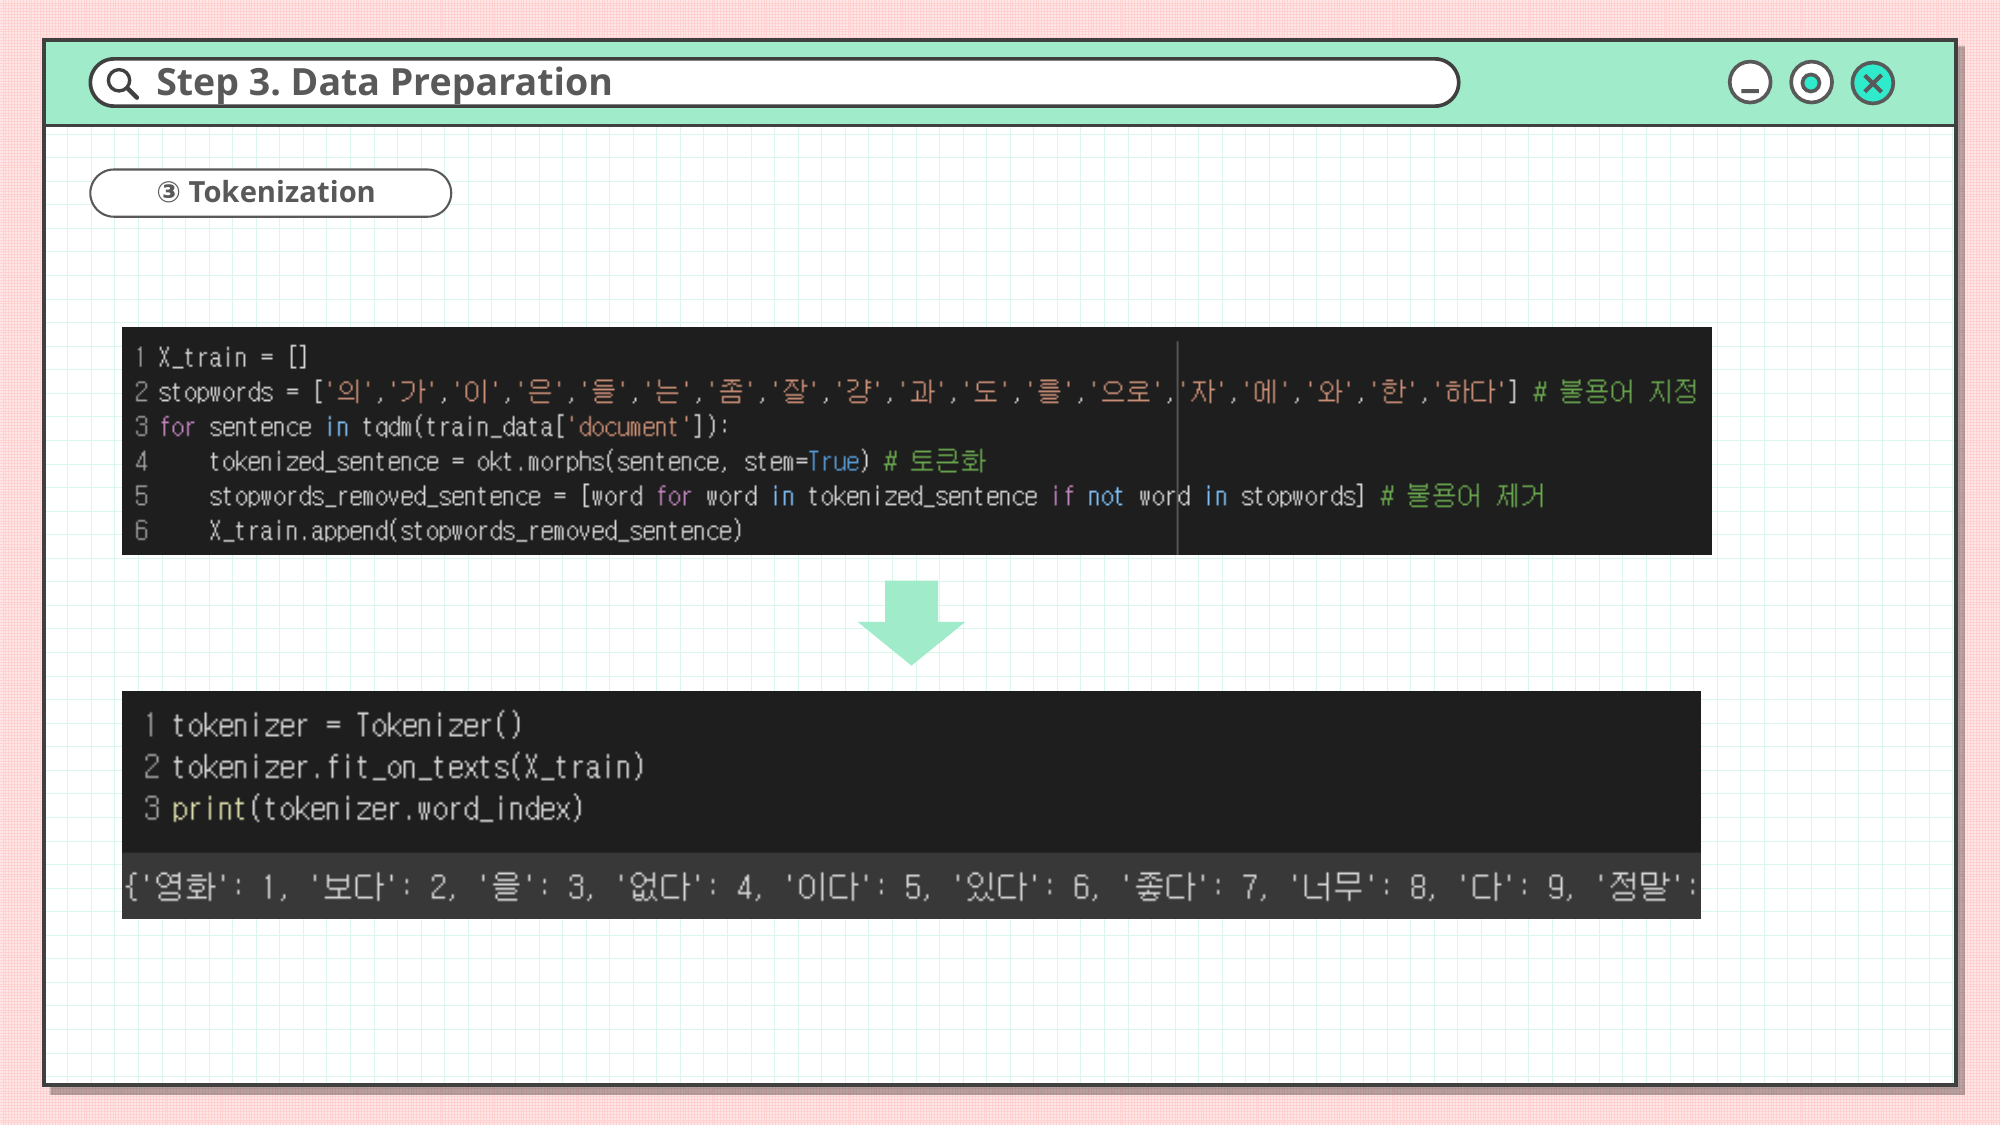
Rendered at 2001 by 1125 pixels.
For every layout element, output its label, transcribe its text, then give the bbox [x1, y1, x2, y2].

text_box [857, 580, 966, 666]
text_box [1729, 61, 1894, 104]
picture [122, 327, 1712, 555]
text_box Step 3. Data Preparation [89, 57, 1460, 108]
text_box [105, 66, 141, 101]
picture [122, 691, 1701, 919]
text_box [43, 126, 1957, 1086]
text_box ③ Tokenization [89, 168, 453, 218]
text_box [43, 39, 1957, 126]
